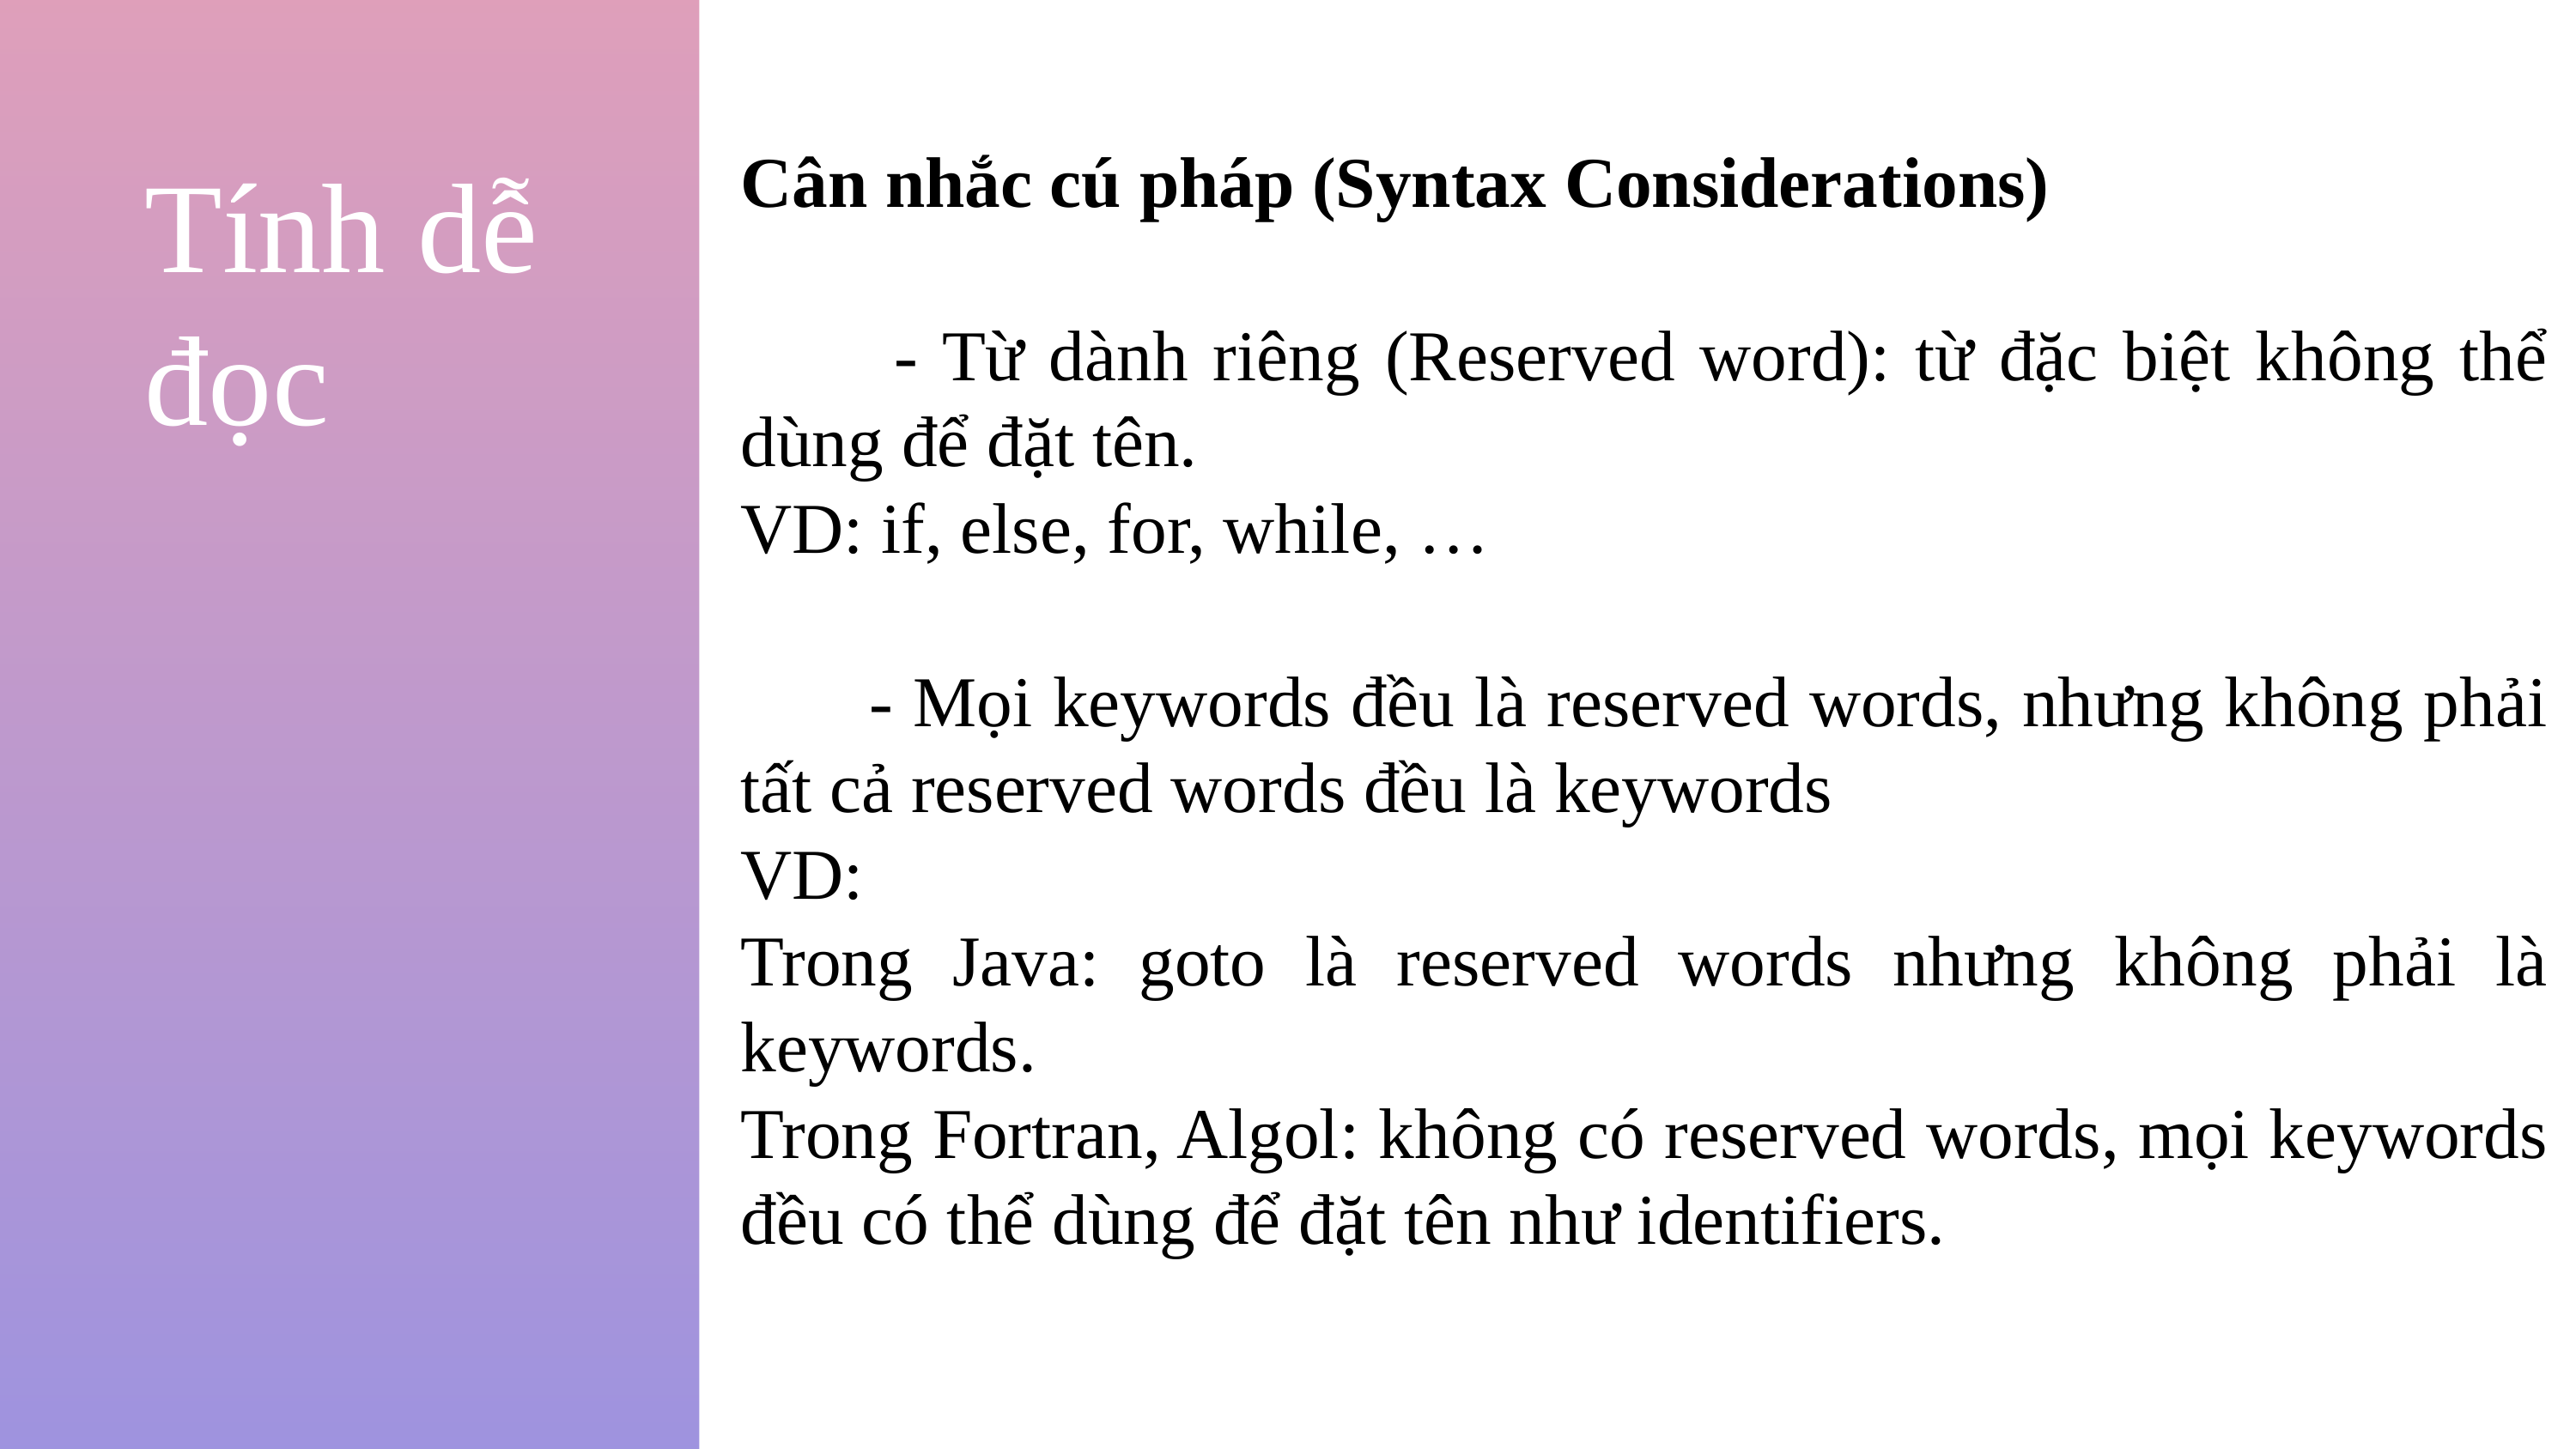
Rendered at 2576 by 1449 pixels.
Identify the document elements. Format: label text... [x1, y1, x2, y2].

text_box Tính dễ đọc [144, 144, 612, 365]
picture [0, 0, 1075, 1449]
text_box Cân nhắc cú pháp (Syntax Considerations) - Từ dành riêng (Reserved word): từ đặc biệt không thể dùng để đặt tên. VD: if, else, for, while, … - Mọi keywords đều là reserved words, nhưng không phải tất cả reserved words đều là keywords VD: Trong Java: goto là reserved words nhưng không phải là keywords. Trong Fortran, Algol: không có reserved words, mọi keywords đều có thể dùng để đặt tên như identifiers. [740, 135, 2549, 1259]
